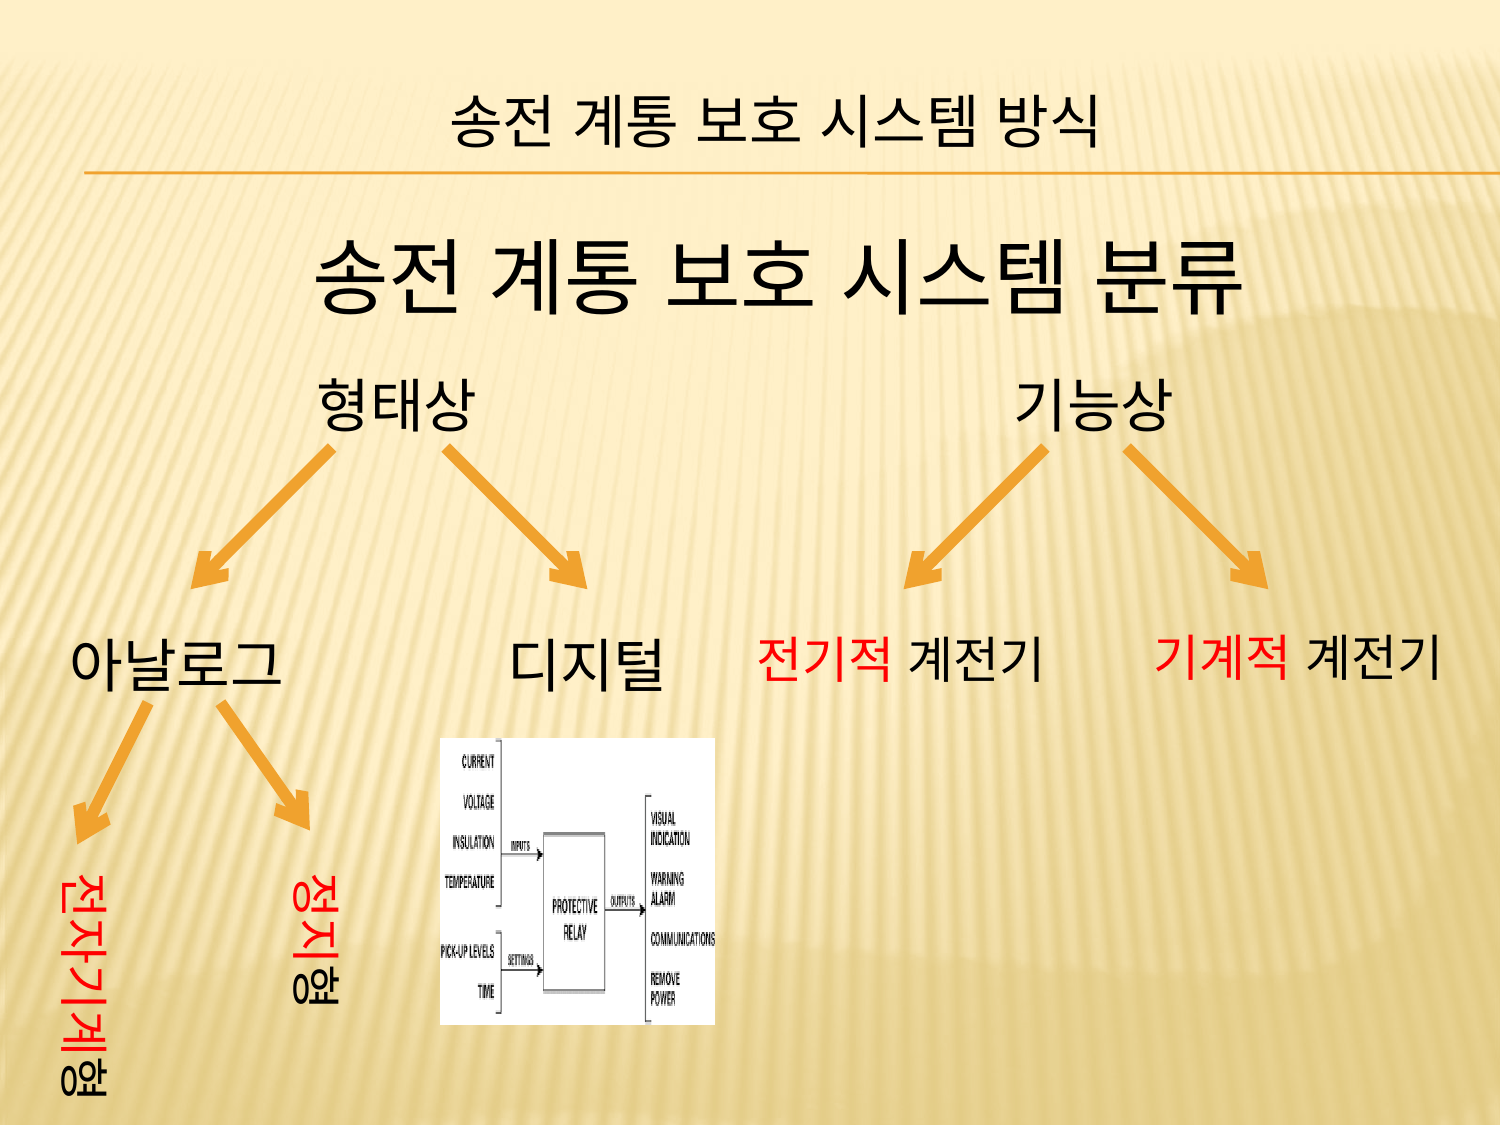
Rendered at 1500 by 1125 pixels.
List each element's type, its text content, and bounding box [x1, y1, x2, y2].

text_box 전자기계형 [31, 857, 123, 1125]
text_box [445, 447, 588, 590]
text_box 디지털 [492, 621, 683, 707]
text_box 전기적 계전기 [741, 621, 1061, 697]
text_box 송전 계통 보호 시스템 분류 [247, 217, 1311, 333]
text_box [220, 702, 311, 831]
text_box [903, 447, 1046, 590]
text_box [76, 702, 149, 845]
text_box 기능상 [998, 361, 1190, 447]
text_box 기계적 계전기 [1138, 619, 1500, 694]
text_box 정지형 [264, 857, 356, 1025]
picture [439, 738, 715, 1025]
text_box 형태상 [302, 361, 493, 447]
text_box 송전 계통 보호 시스템 방식 [434, 78, 1118, 163]
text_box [190, 447, 333, 590]
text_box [1126, 447, 1269, 590]
text_box 아날로그 [55, 621, 299, 707]
